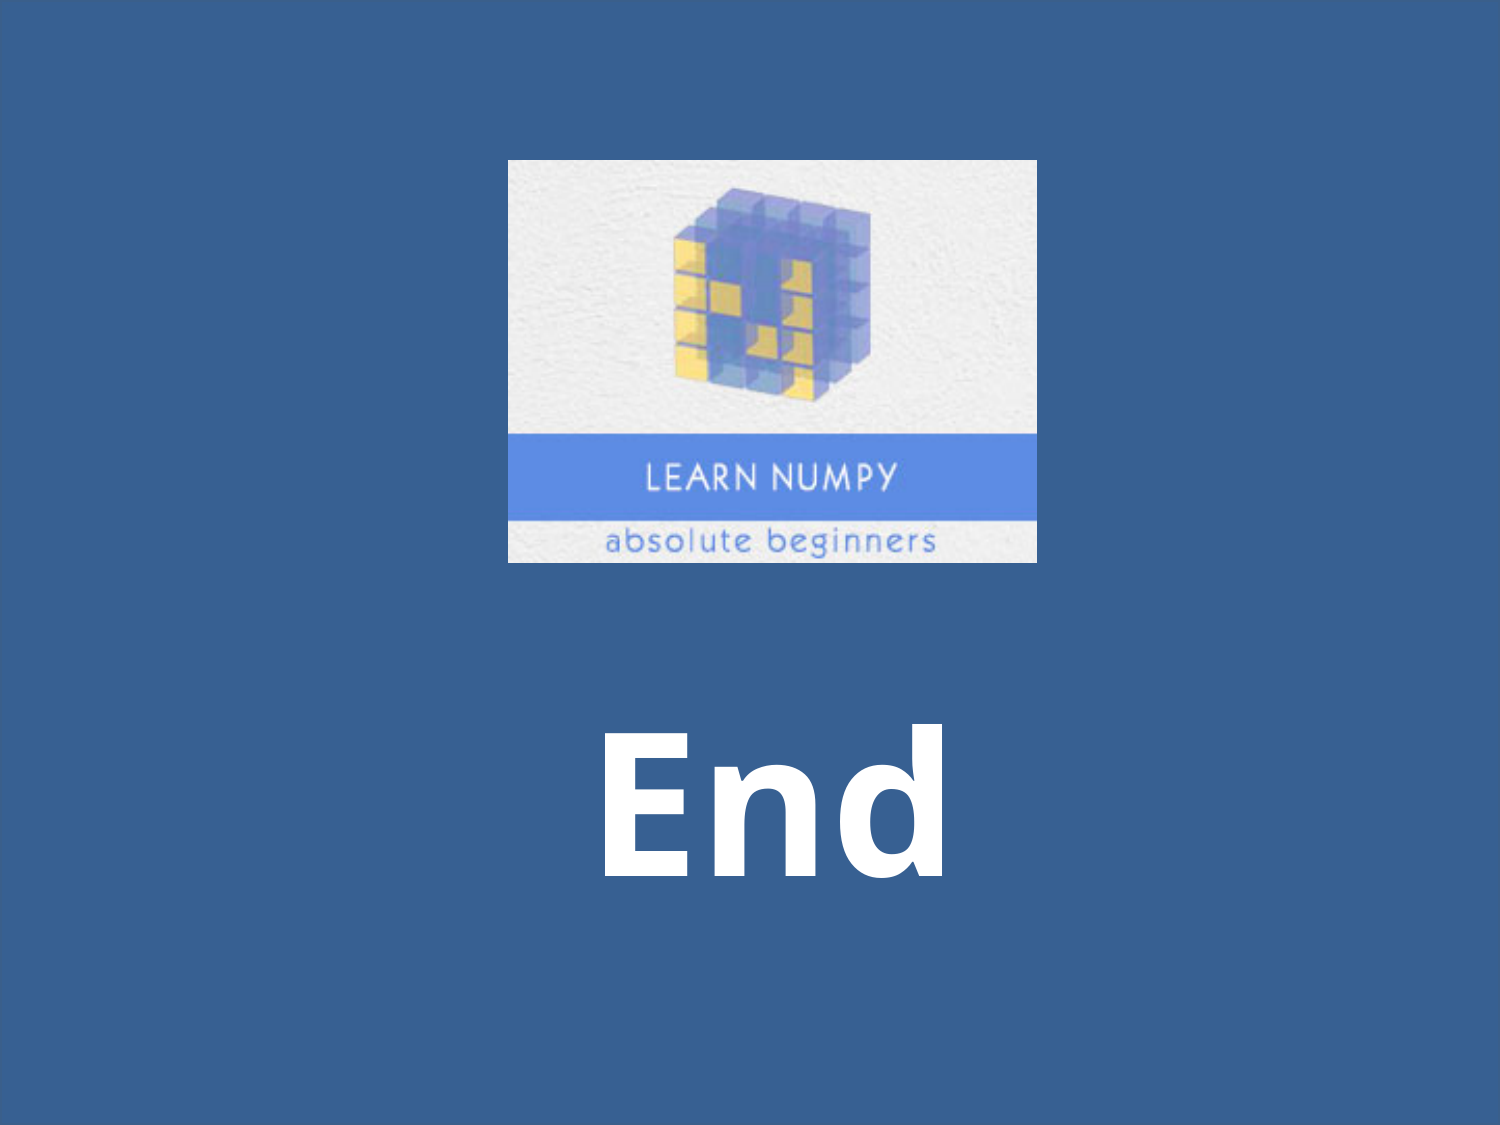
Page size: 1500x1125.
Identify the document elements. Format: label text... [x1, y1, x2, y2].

text_box [0, 0, 1500, 1125]
picture [508, 160, 1038, 563]
text_box End [277, 668, 1269, 924]
